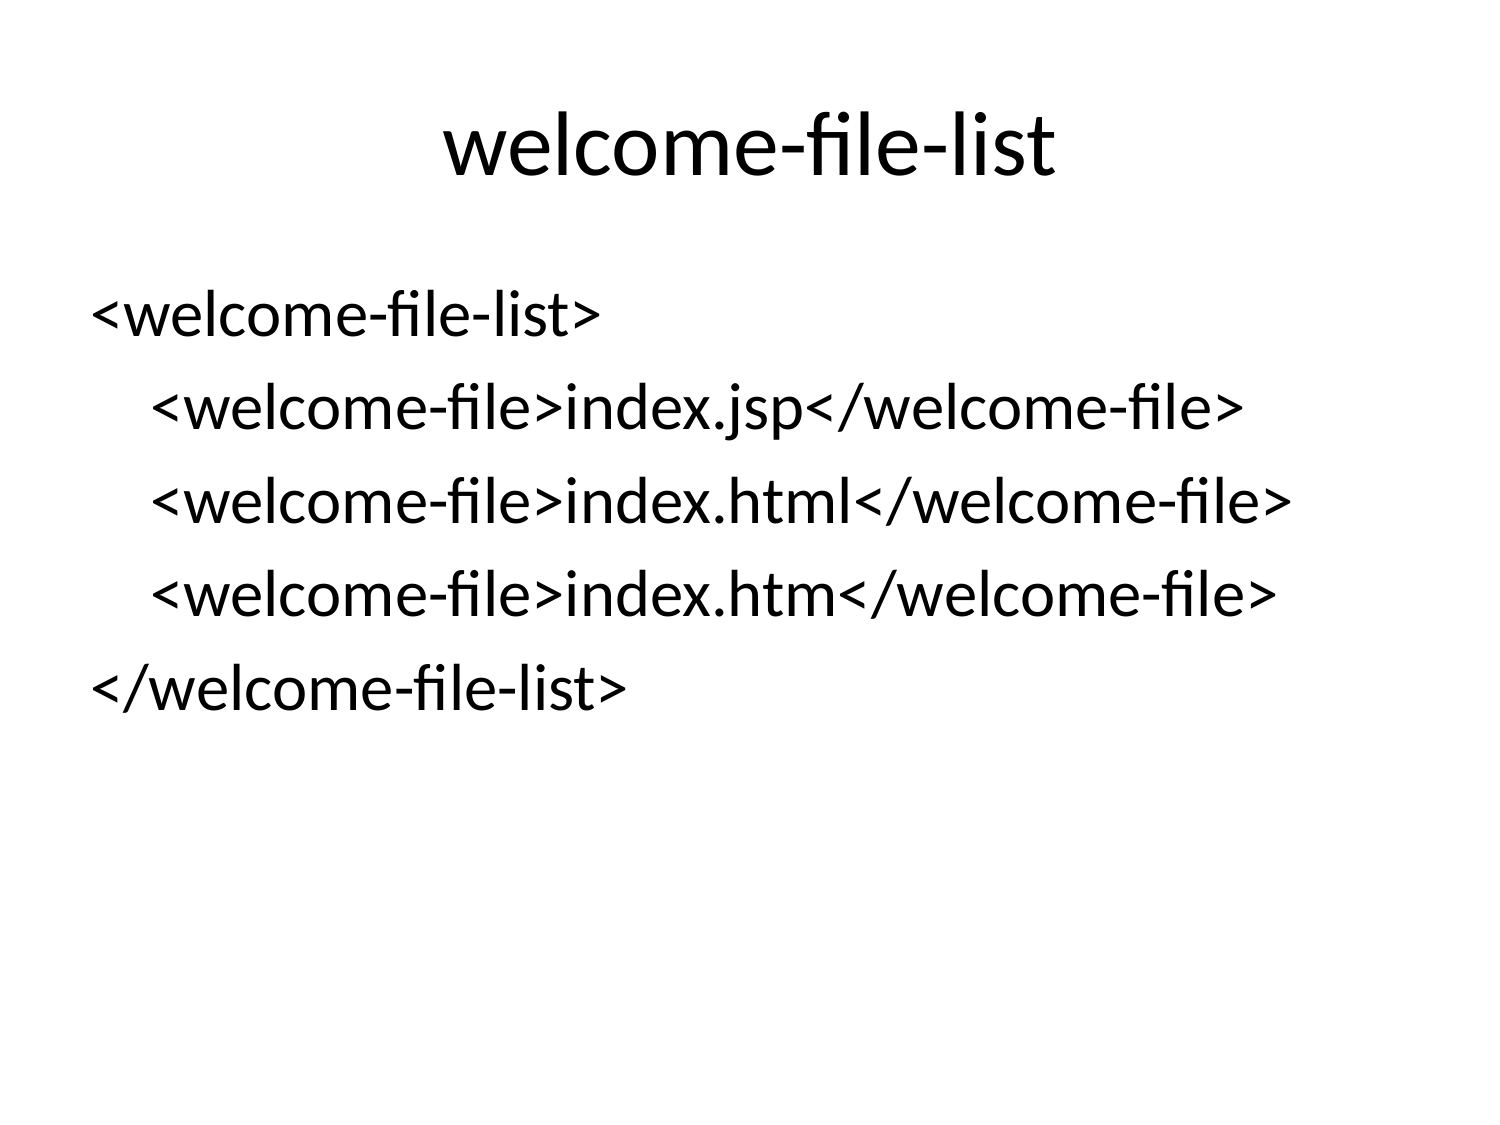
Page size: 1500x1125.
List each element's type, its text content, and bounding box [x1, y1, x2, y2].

list <welcome-file-list> <welcome-file>index.jsp</welcome-file> <welcome-file>index.html</welcome-file> <welcome-file>index.htm</welcome-file> </welcome-file-list> [75, 262, 1425, 1005]
title welcome-file-list [75, 45, 1425, 233]
